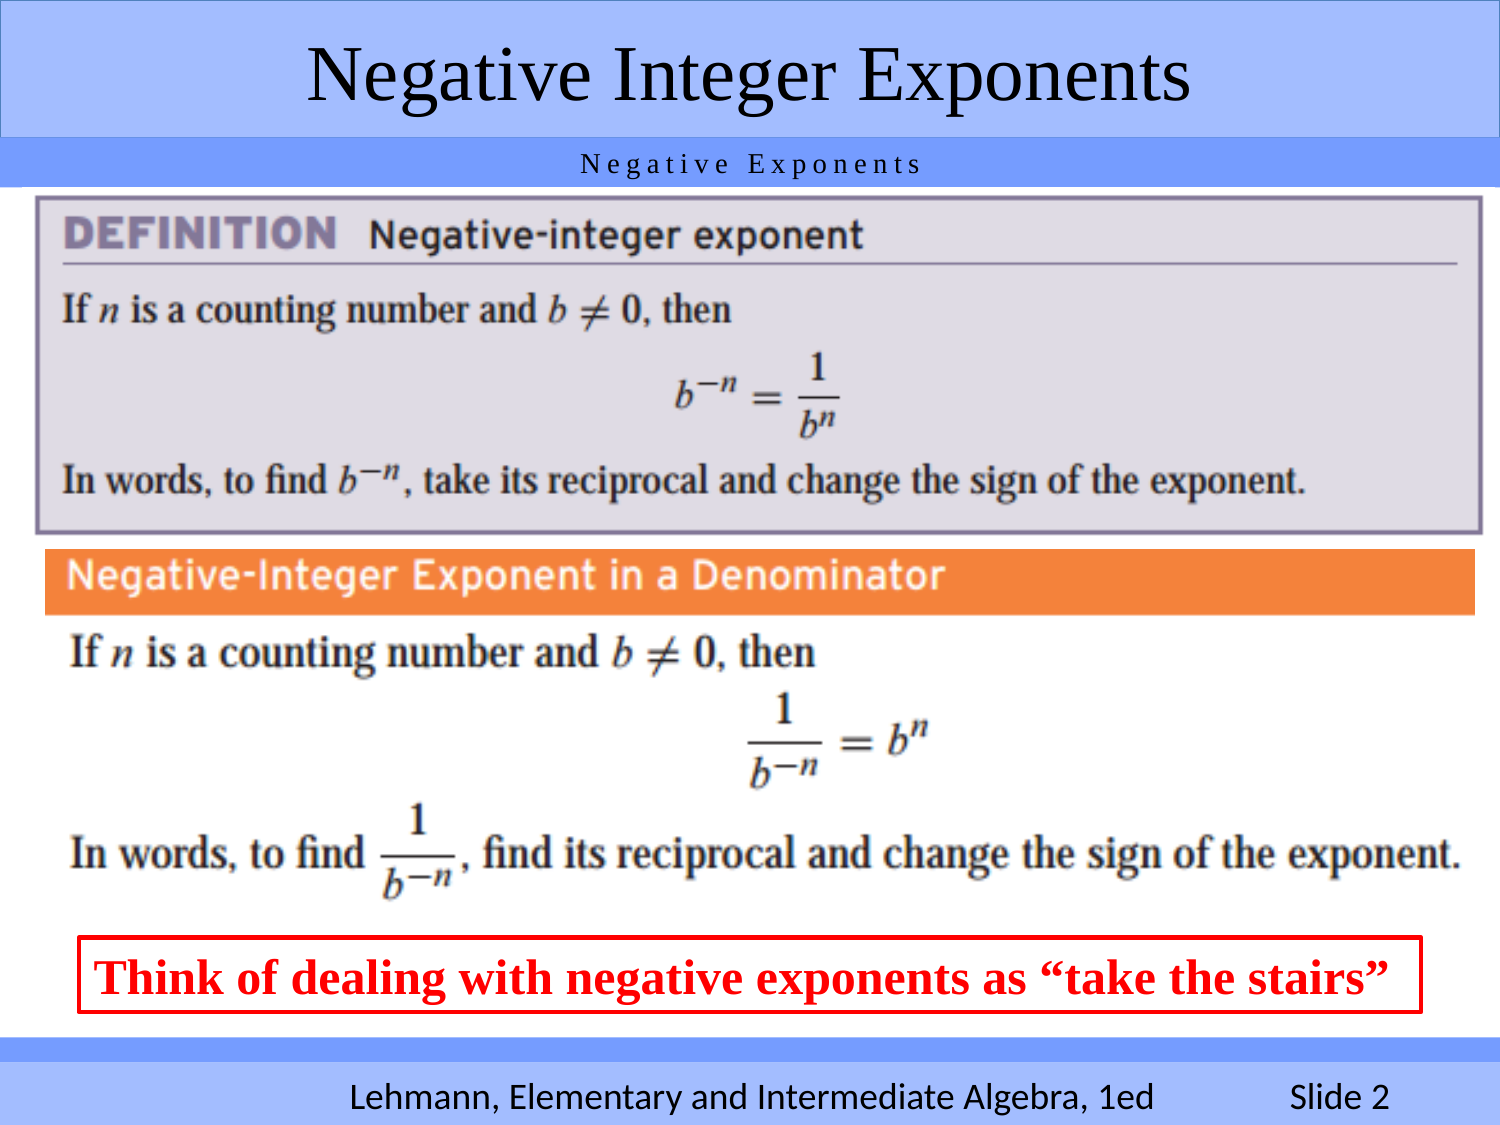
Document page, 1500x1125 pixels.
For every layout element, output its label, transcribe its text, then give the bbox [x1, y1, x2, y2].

picture [22, 187, 1495, 548]
picture [44, 549, 1476, 910]
list Negative Integer Exponents [0, 0, 1500, 137]
list Negative Exponents [0, 137, 1500, 188]
text_box Think of dealing with negative exponents as “take the stairs” [78, 937, 1422, 1013]
